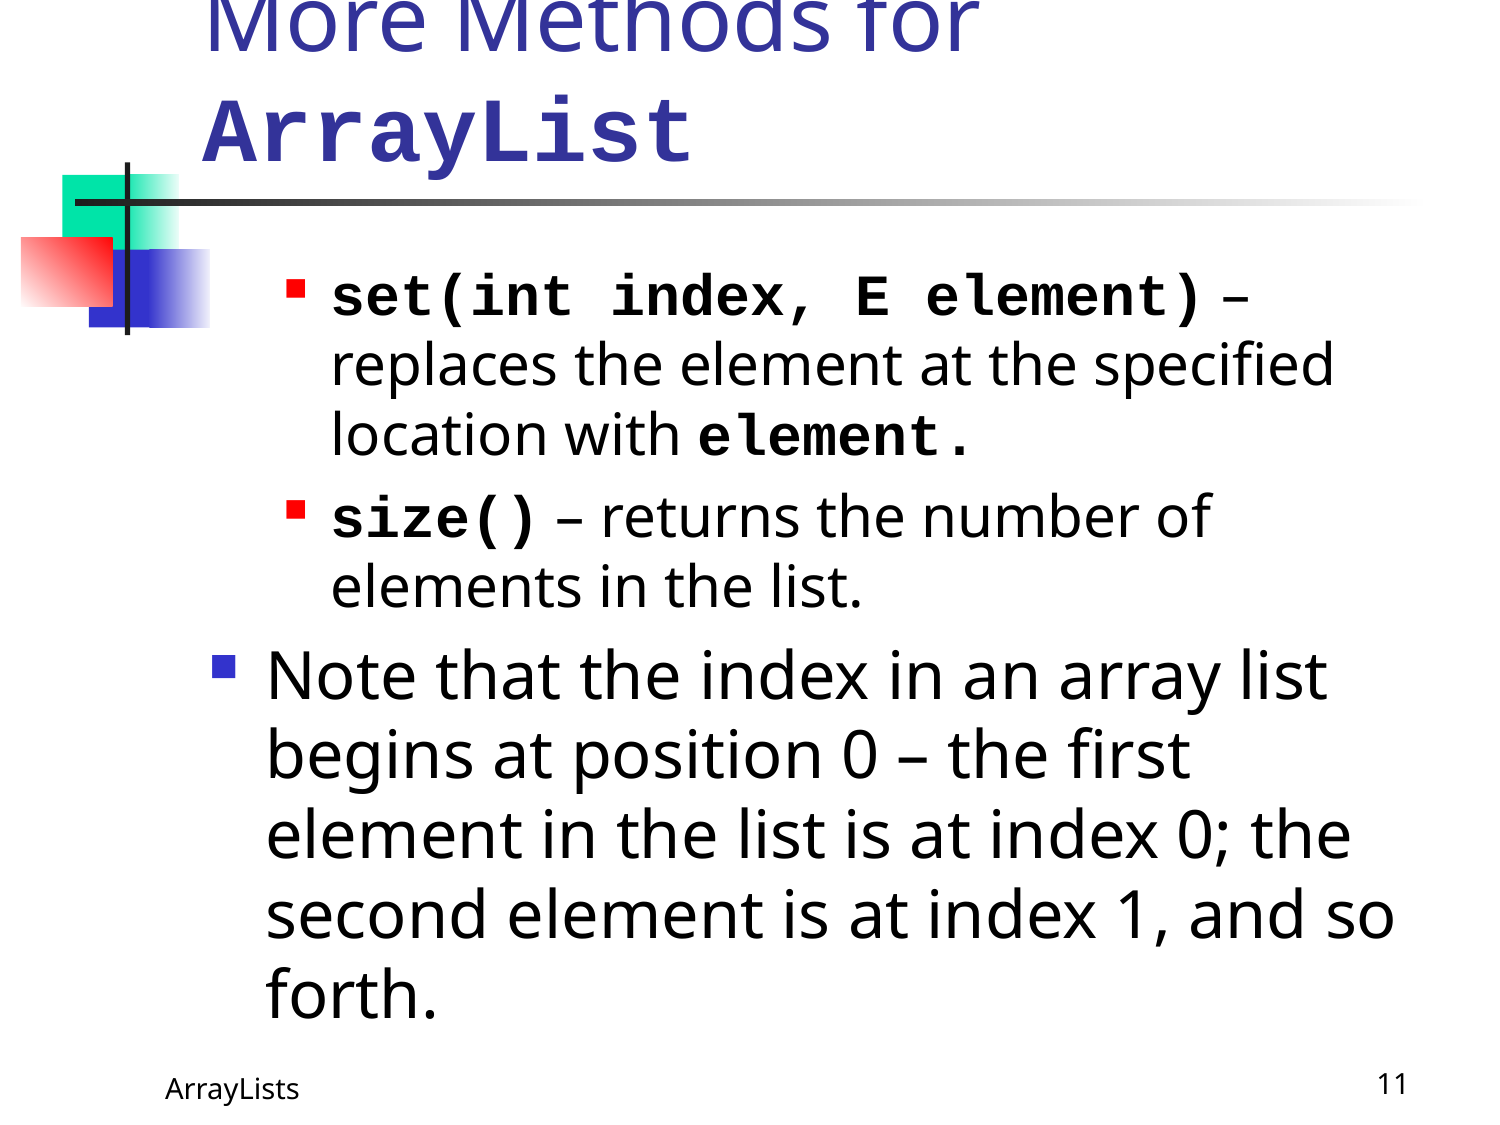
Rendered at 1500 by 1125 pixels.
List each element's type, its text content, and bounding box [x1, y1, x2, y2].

footer ArrayLists [149, 1037, 626, 1113]
slide_number 11 [1112, 1037, 1426, 1113]
title More Methods for ArrayList [187, 0, 1467, 188]
list set(int index, E element) – replaces the element at the specified location with element. size() – returns the number of elements in the list. Note that the index in an array list begins at position 0 – the first element in the list is at index 0; the second element is at index 1, and so forth. [193, 249, 1470, 1007]
